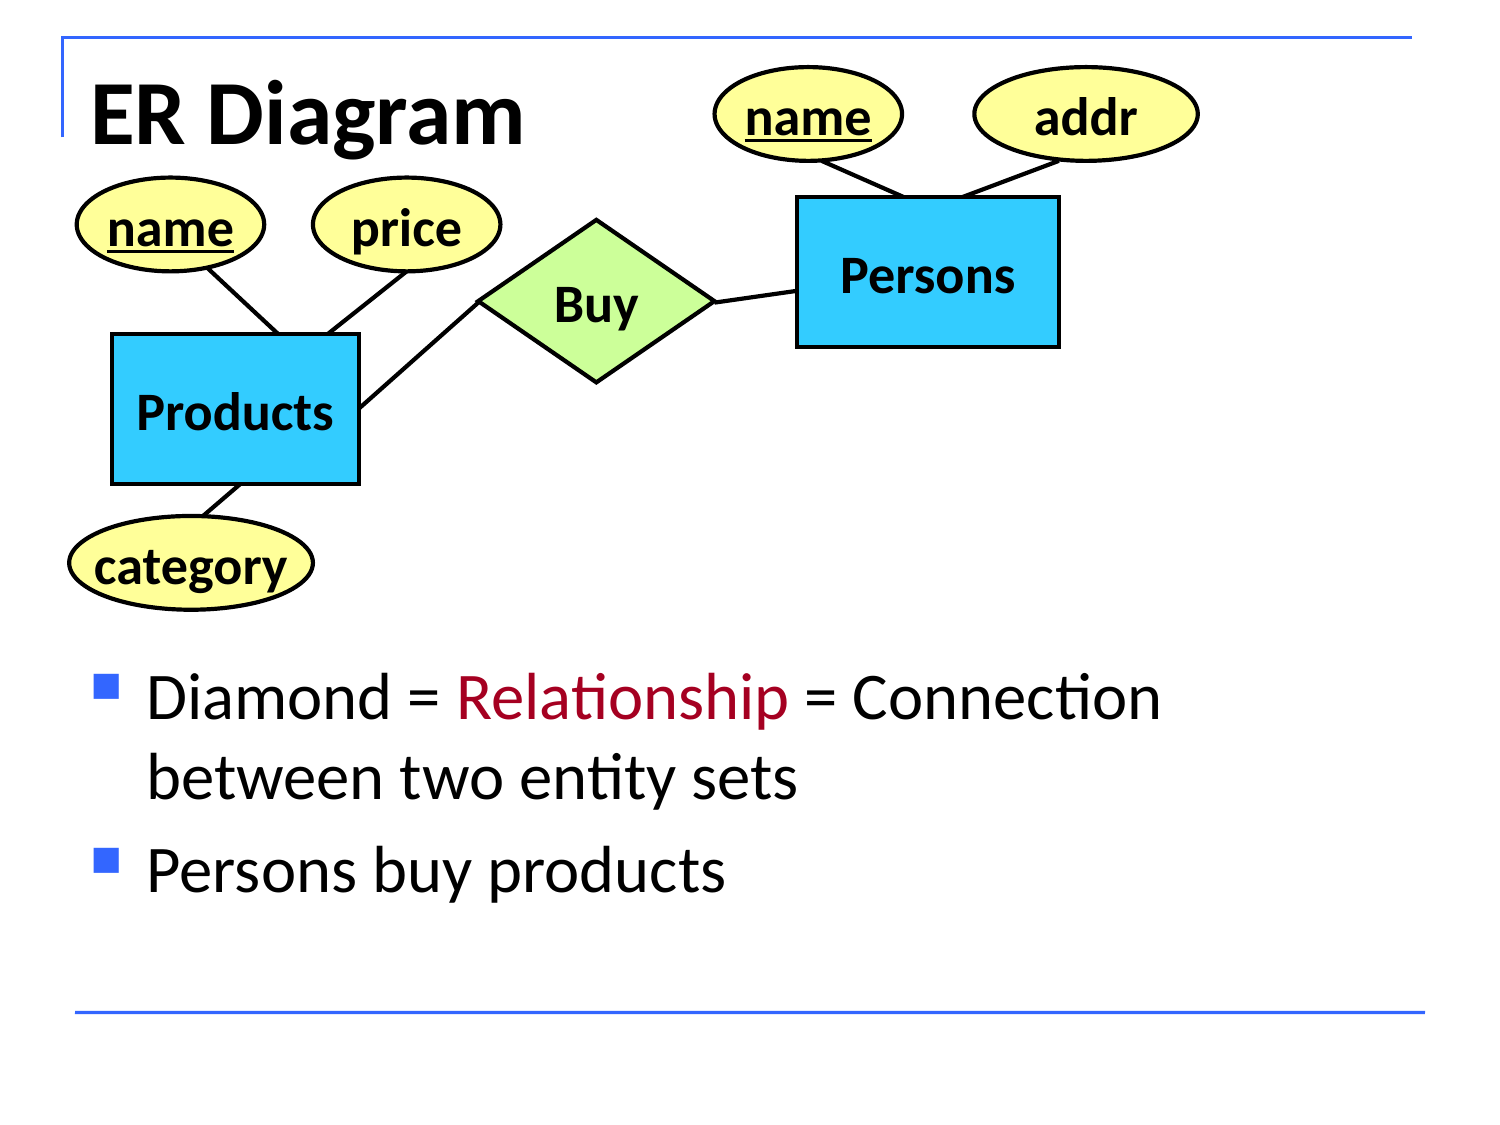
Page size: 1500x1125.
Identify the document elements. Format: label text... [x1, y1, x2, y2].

title ER Diagram [74, 45, 1426, 233]
text_box name [714, 67, 903, 161]
text_box Persons [797, 197, 1059, 347]
text_box Buy [478, 219, 715, 383]
list Diamond = Relationship = Connection between two entity sets Persons buy products [74, 644, 1426, 1006]
text_box addr [974, 67, 1198, 161]
text_box price [312, 177, 501, 272]
text_box name [76, 177, 265, 272]
text_box category [69, 515, 313, 610]
text_box Products [112, 333, 359, 484]
